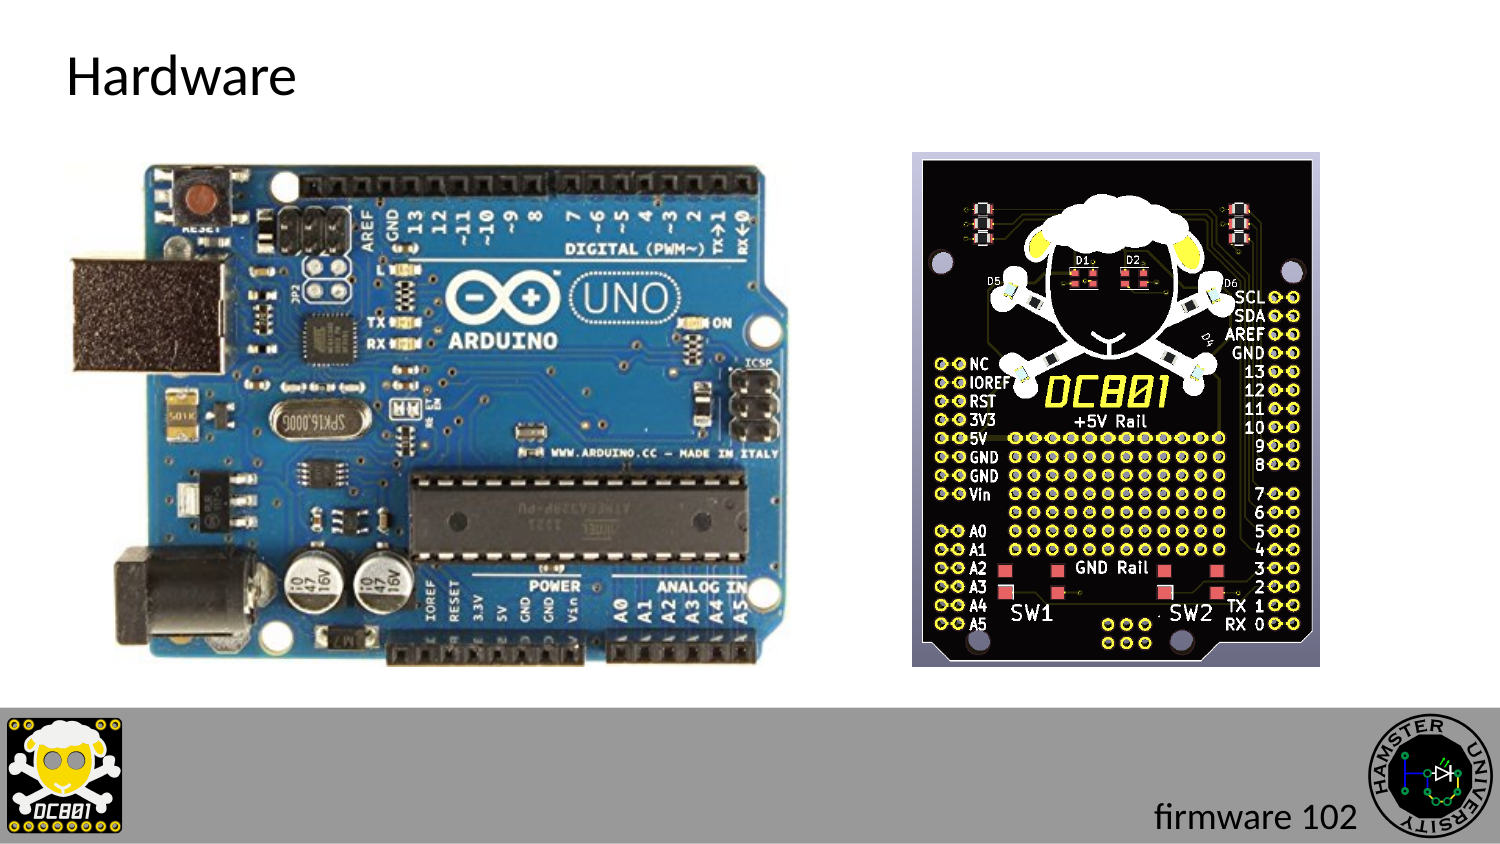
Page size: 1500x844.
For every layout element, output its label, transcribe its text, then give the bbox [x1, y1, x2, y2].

picture [0, 712, 130, 839]
picture [1362, 707, 1500, 844]
text_box [0, 707, 1360, 844]
title Hardware [51, 21, 1449, 112]
picture [64, 162, 794, 667]
picture [911, 152, 1321, 667]
text_box firmware 102 [1139, 776, 1357, 830]
